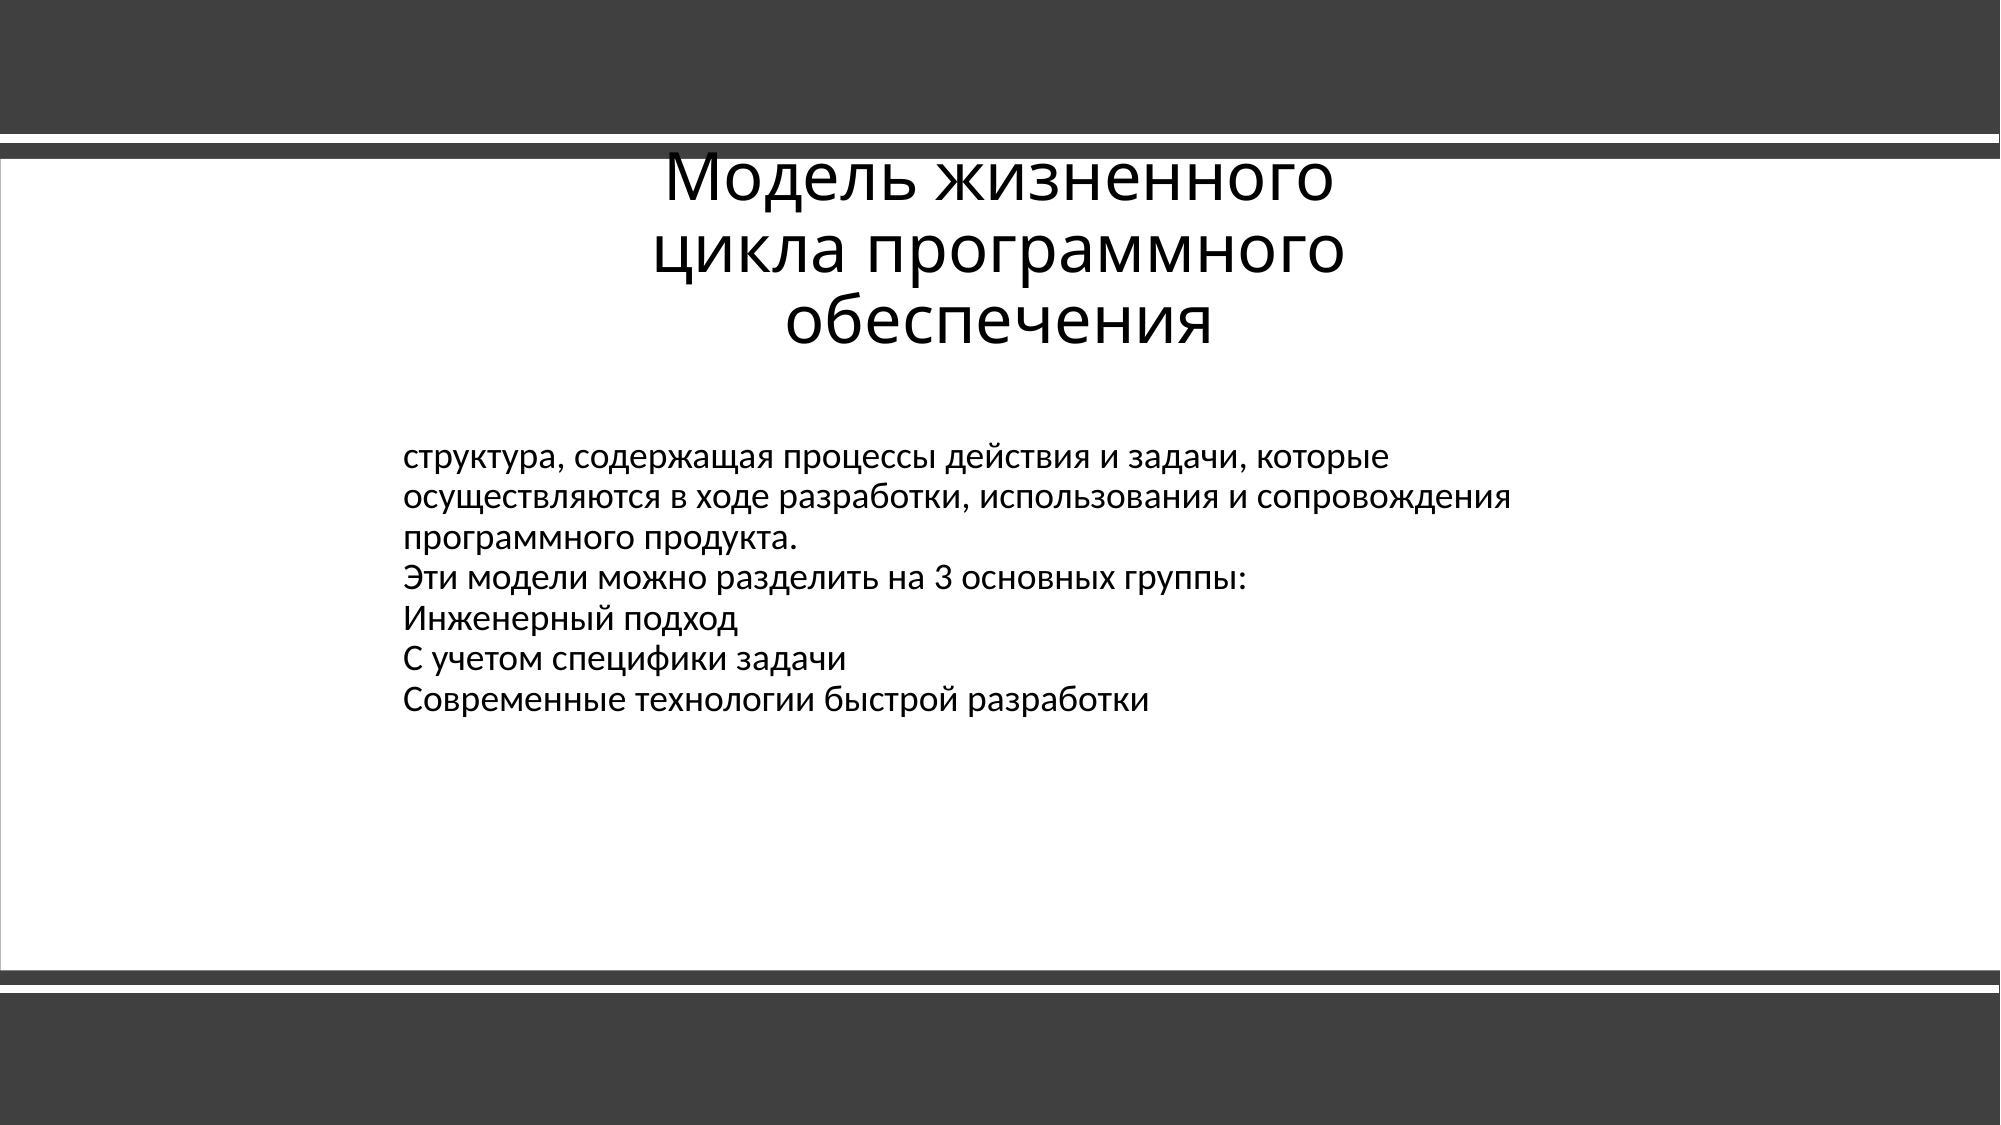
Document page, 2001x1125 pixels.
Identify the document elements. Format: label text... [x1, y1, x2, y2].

text_box [0, 139, 2000, 158]
text_box [0, 971, 2000, 988]
text_box [0, 158, 2000, 971]
subtitle структура, содержащая процессы действия и задачи, которые осуществляются в ходе разработки, использования и сопровождения программного продукта. Эти модели можно разделить на 3 основных группы: Инженерный подход С учетом специфики задачи Современные технологии быстрой разработки [388, 428, 1612, 746]
text_box [0, 0, 2000, 138]
text_box [0, 990, 2000, 1125]
title Модель жизненного цикла программного обеспечения [586, 204, 1413, 366]
